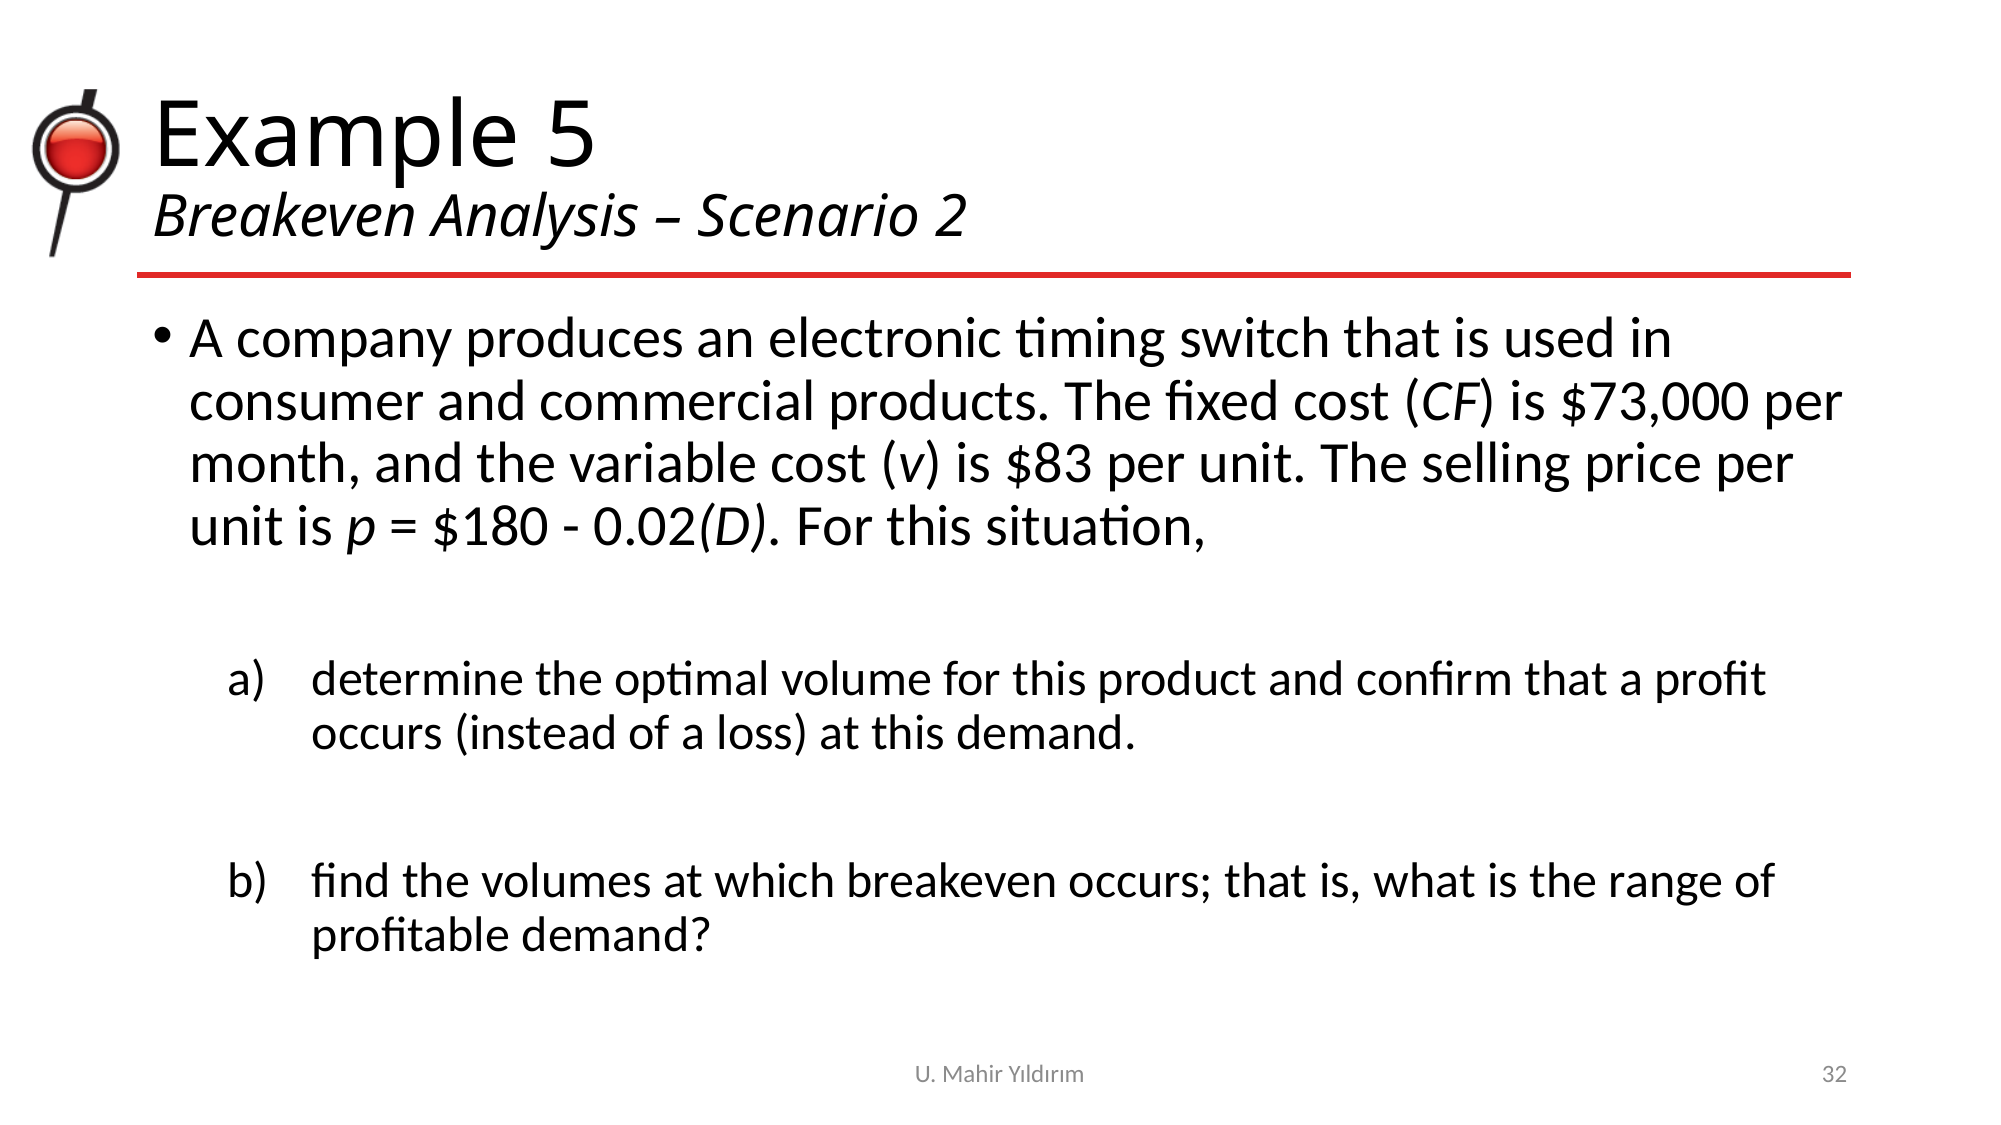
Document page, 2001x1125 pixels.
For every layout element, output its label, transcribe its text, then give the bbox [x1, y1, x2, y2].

picture [9, 69, 137, 268]
slide_number 32 [1412, 1042, 1863, 1103]
title Example 5 Breakeven Analysis – Scenario 2 [137, 59, 1863, 278]
list A company produces an electronic timing switch that is used in consumer and commercial products. The fixed cost (CF) is $73,000 per month, and the variable cost (v) is $83 per unit. The selling price per unit is p = $180 - 0.02(D). For this situation, determine the optimal volume for this product and confirm that a profit occurs (instead of a loss) at this demand. find the volumes at which breakeven occurs; that is, what is the range of profitable demand? [137, 299, 1863, 1014]
footer U. Mahir Yıldırım [662, 1042, 1338, 1103]
